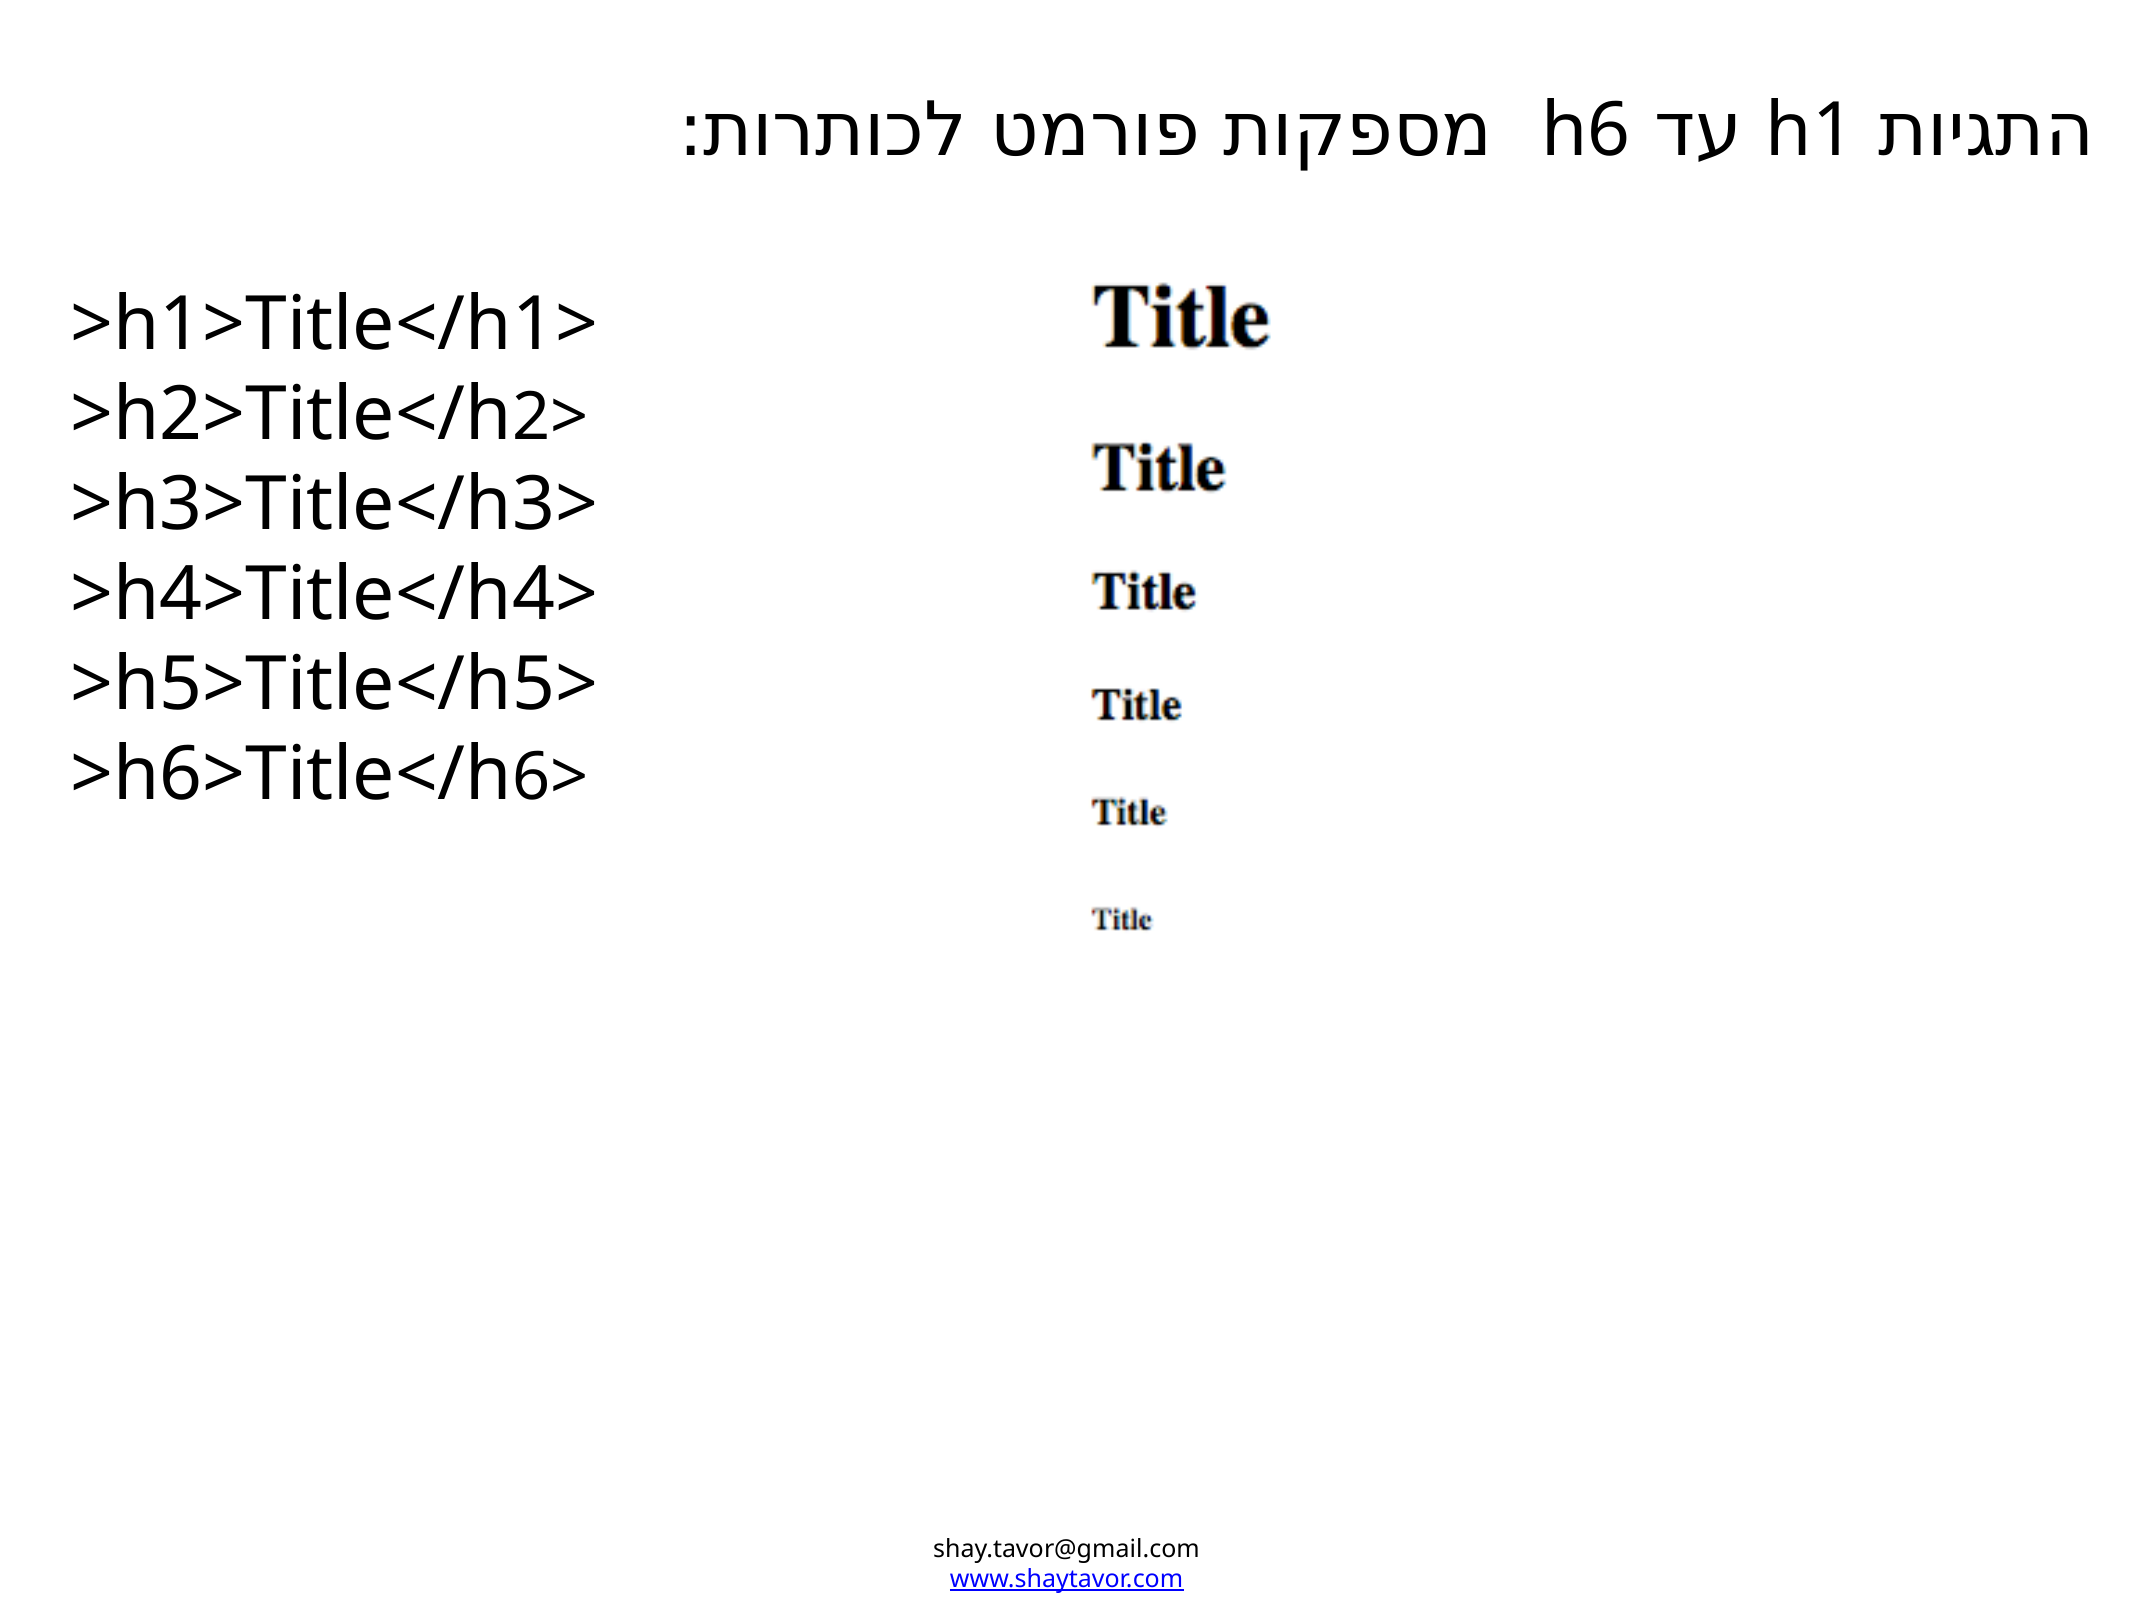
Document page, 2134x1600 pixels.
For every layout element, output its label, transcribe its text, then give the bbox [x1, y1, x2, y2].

text_box התגיות h1 עד h6 מספקות פורמט לכותרות: [669, 71, 2103, 179]
picture [1079, 262, 1296, 995]
text_box >h1>Title</h1> >h2>Title</h2> >h3>Title</h3> >h4>Title</h4> >h5>Title</h5> >h6>Title</h6> [62, 266, 607, 823]
